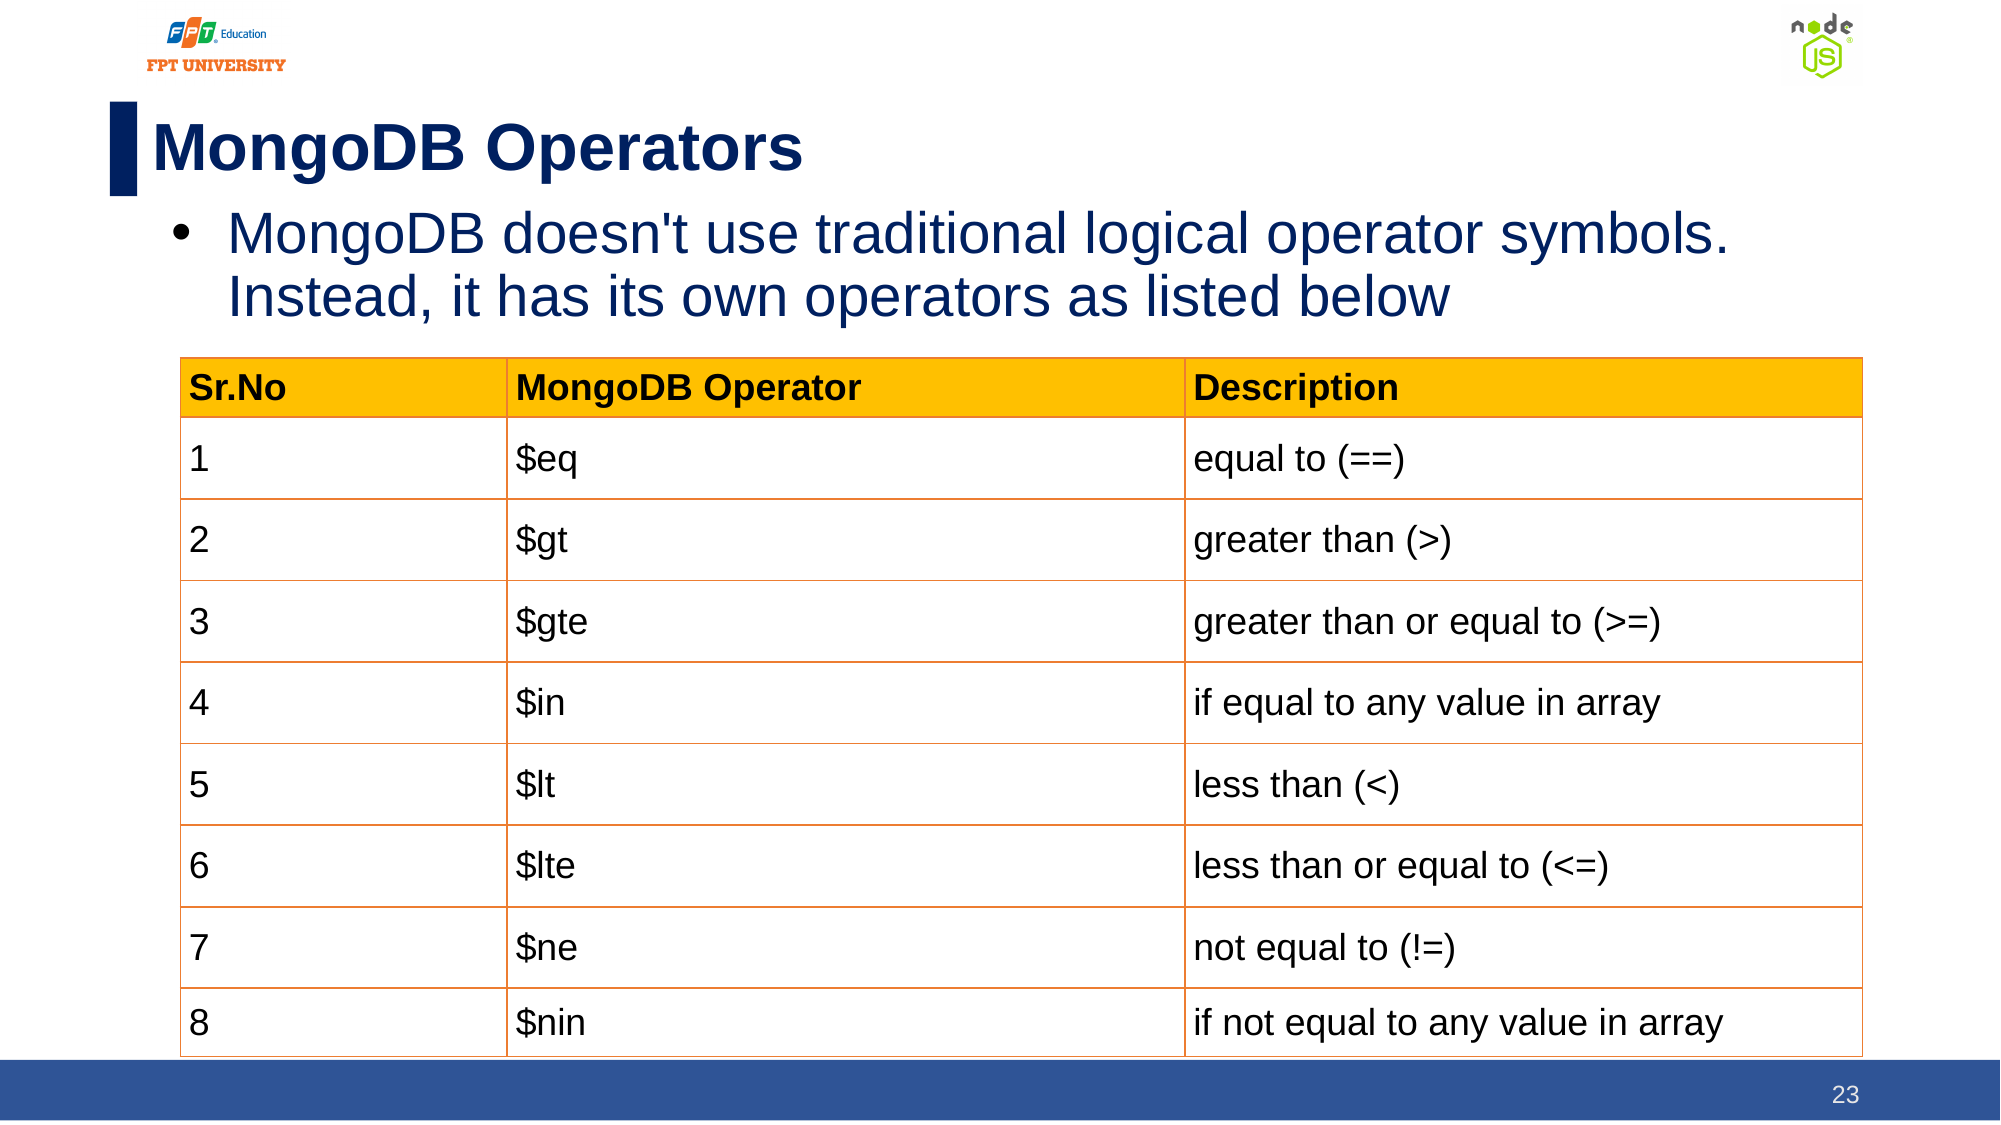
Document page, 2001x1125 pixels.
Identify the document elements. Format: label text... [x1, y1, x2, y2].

list MongoDB doesn't use traditional logical operator symbols. Instead, it has its own operators as listed below [137, 196, 1863, 910]
table_cell greater than or equal to (>=) [1186, 581, 1862, 661]
table_cell 4 [181, 663, 506, 743]
table_cell $eq [508, 418, 1184, 498]
table_cell $lte [508, 826, 1184, 906]
slide_number ‹#› [1424, 1063, 1875, 1123]
table_cell less than (<) [1186, 744, 1862, 824]
table_cell less than or equal to (<=) [1186, 826, 1862, 906]
table_cell 8 [181, 989, 506, 1056]
table_cell $gte [508, 581, 1184, 661]
table_cell $nin [508, 989, 1184, 1056]
table_cell 6 [181, 826, 506, 906]
table_cell greater than (>) [1186, 500, 1862, 580]
picture [137, 1, 291, 86]
table_cell $gt [508, 500, 1184, 580]
table_cell equal to (==) [1186, 418, 1862, 498]
title MongoDB Operators [137, 101, 1650, 196]
table_cell 2 [181, 500, 506, 580]
table_cell $in [508, 663, 1184, 743]
table_header Sr.No [181, 359, 506, 416]
table_cell not equal to (!=) [1186, 908, 1862, 987]
table_header MongoDB Operator [508, 359, 1184, 416]
table_cell 3 [181, 581, 506, 661]
table_cell if equal to any value in array [1186, 663, 1862, 743]
table_cell 5 [181, 744, 506, 824]
table_header Description [1186, 359, 1862, 416]
table_cell 1 [181, 418, 506, 498]
table_cell if not equal to any value in array [1186, 989, 1862, 1056]
table_cell $ne [508, 908, 1184, 987]
table_cell 7 [181, 908, 506, 987]
picture [1781, 4, 1863, 86]
table_cell $lt [508, 744, 1184, 824]
